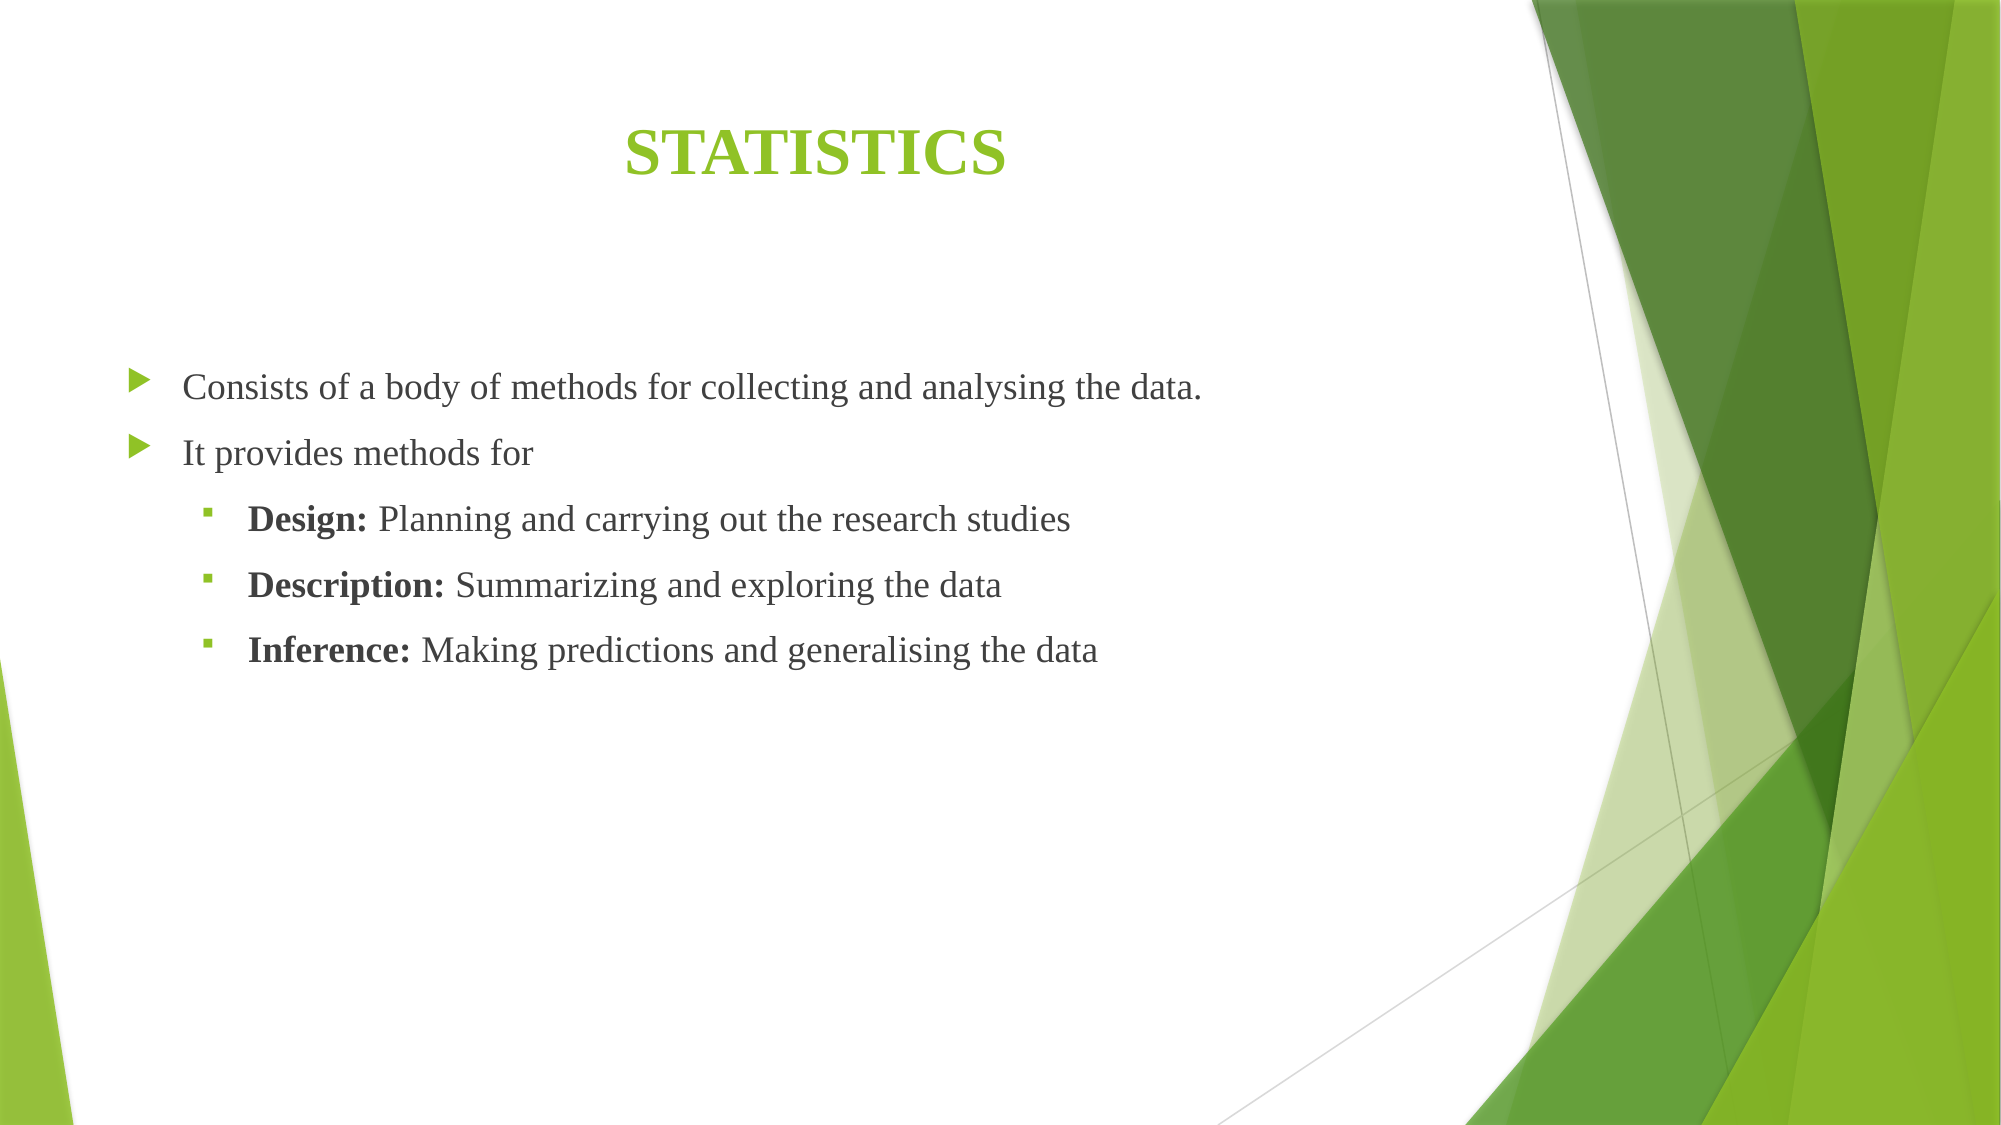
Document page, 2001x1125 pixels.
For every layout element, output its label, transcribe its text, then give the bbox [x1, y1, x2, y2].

title STATISTICS [111, 99, 1522, 317]
list Consists of a body of methods for collecting and analysing the data. It provides methods for Design: Planning and carrying out the research studies Description: Summarizing and exploring the data Inference: Making predictions and generalising the data [111, 354, 1522, 992]
